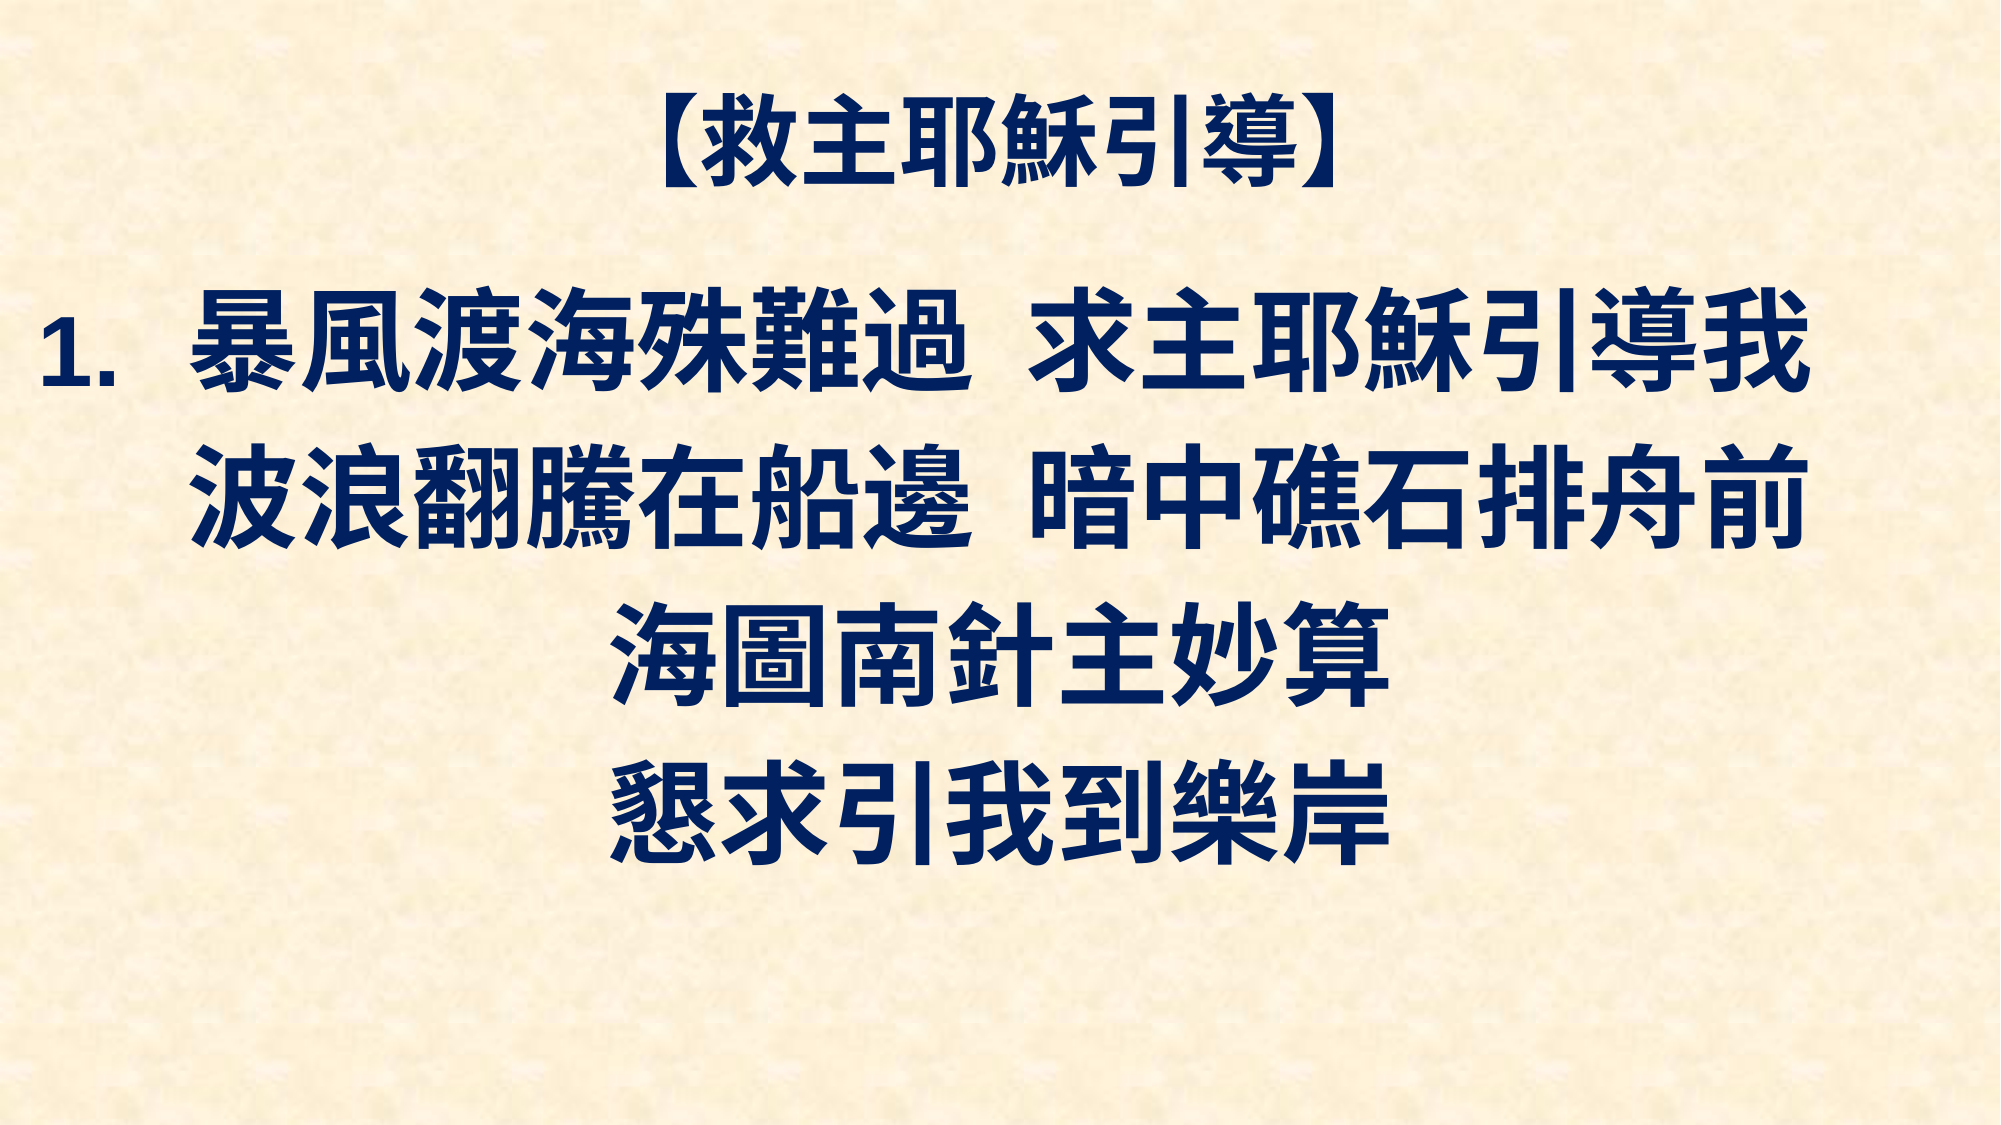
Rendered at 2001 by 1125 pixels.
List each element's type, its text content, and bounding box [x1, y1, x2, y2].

list 暴風渡海殊難過 求主耶穌引導我 波浪翻騰在船邊 暗中礁石排舟前 海圖南針主妙算 懇求引我到樂岸 [99, 262, 1900, 1125]
title 【救主耶穌引導】 [99, 45, 1900, 233]
picture [0, 0, 2001, 1125]
text_box 1. [23, 278, 177, 414]
